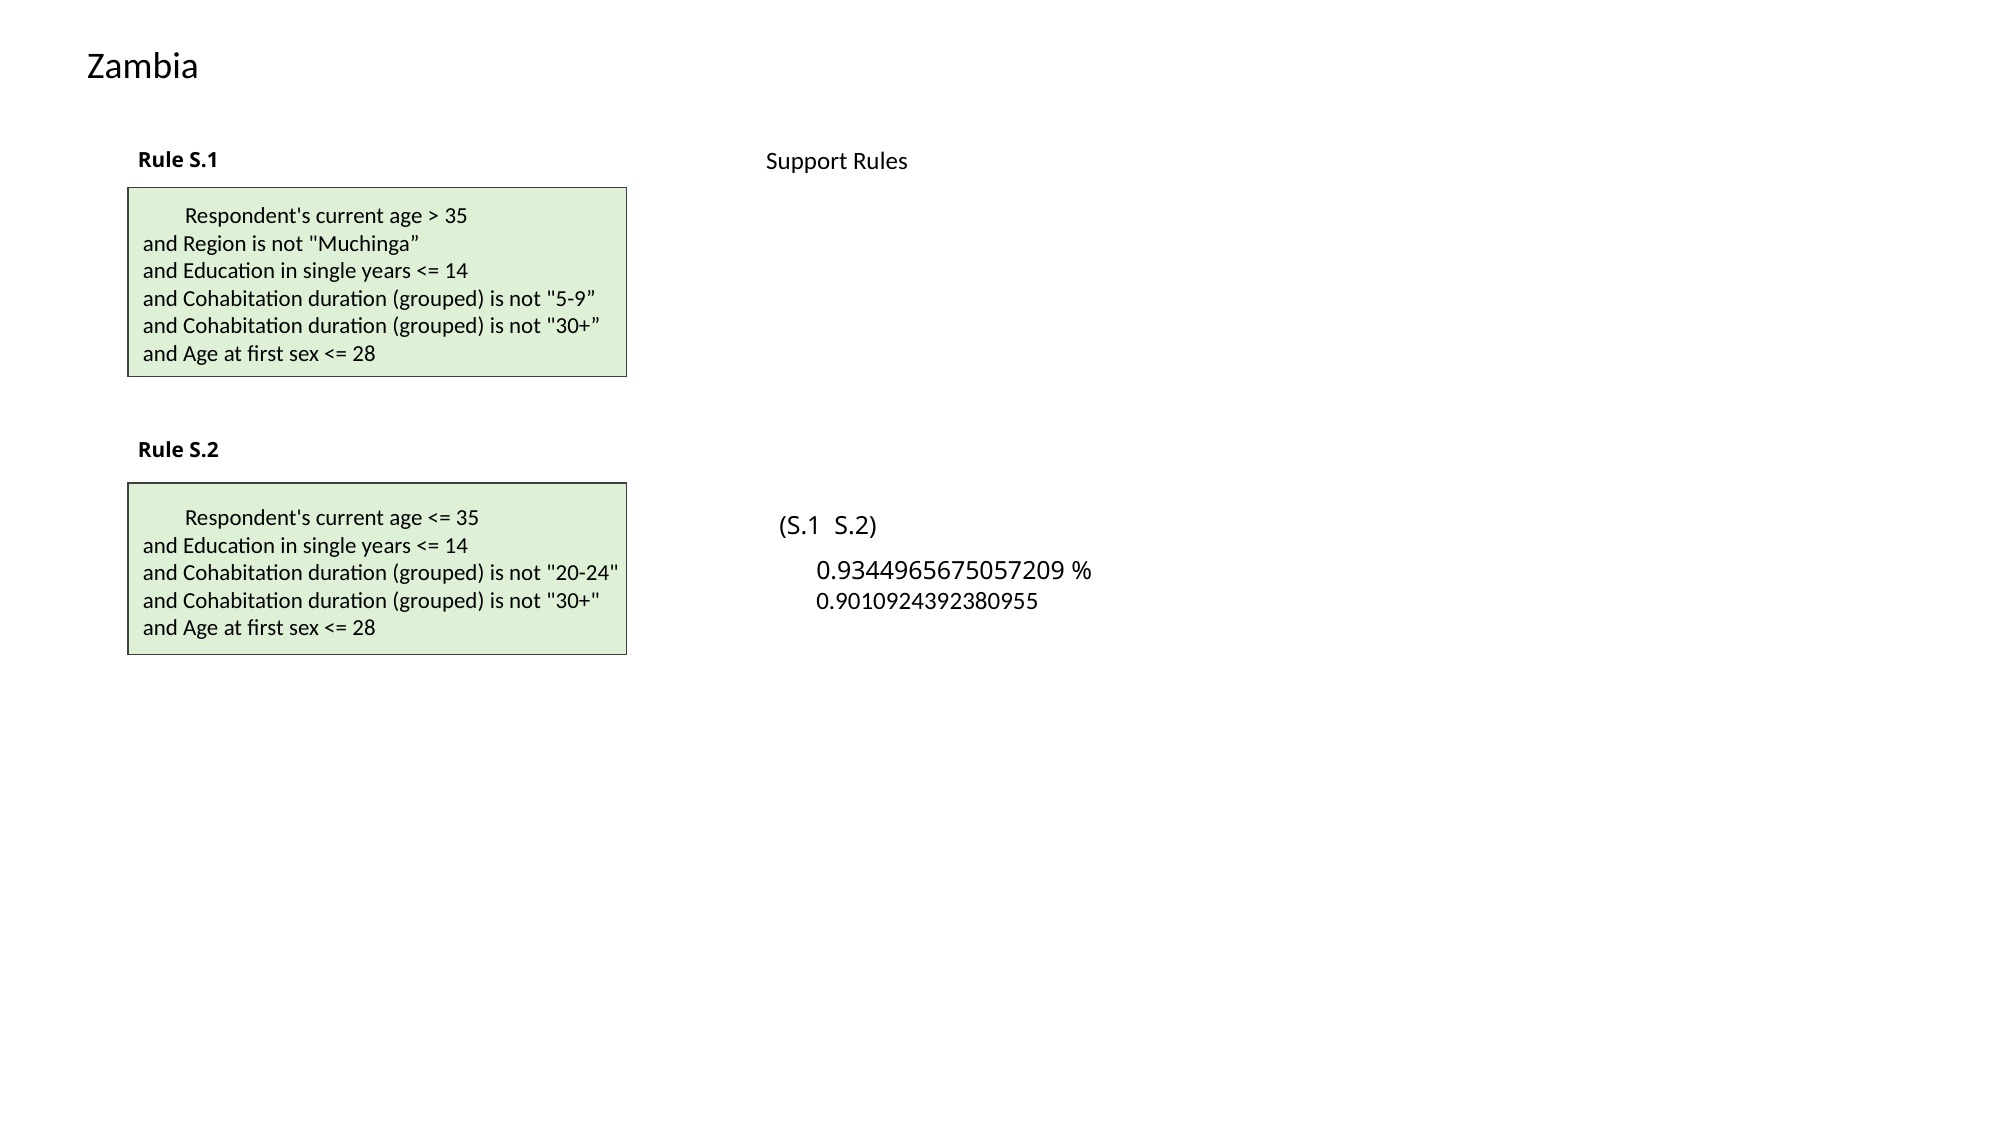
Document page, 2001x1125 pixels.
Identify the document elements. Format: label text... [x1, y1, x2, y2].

text_box [127, 482, 627, 656]
text_box [127, 187, 627, 378]
text_box Respondent's current age > 35 and Region is not "Muchinga” and Education in single years <= 14 and Cohabitation duration (grouped) is not "5-9” and Cohabitation duration (grouped) is not "30+” and Age at first sex <= 28 Respondent's current age <= 35 and Education in single years <= 14 and Cohabitation duration (grouped) is not "20-24" and Cohabitation duration (grouped) is not "30+" and Age at first sex <= 28 [128, 193, 640, 648]
text_box 0.9344965675057209 % 0.9010924392380955 [801, 547, 1108, 622]
text_box Rule S.1 [123, 139, 234, 180]
text_box Rule S.2 [123, 428, 234, 469]
text_box Zambia [72, 33, 214, 94]
